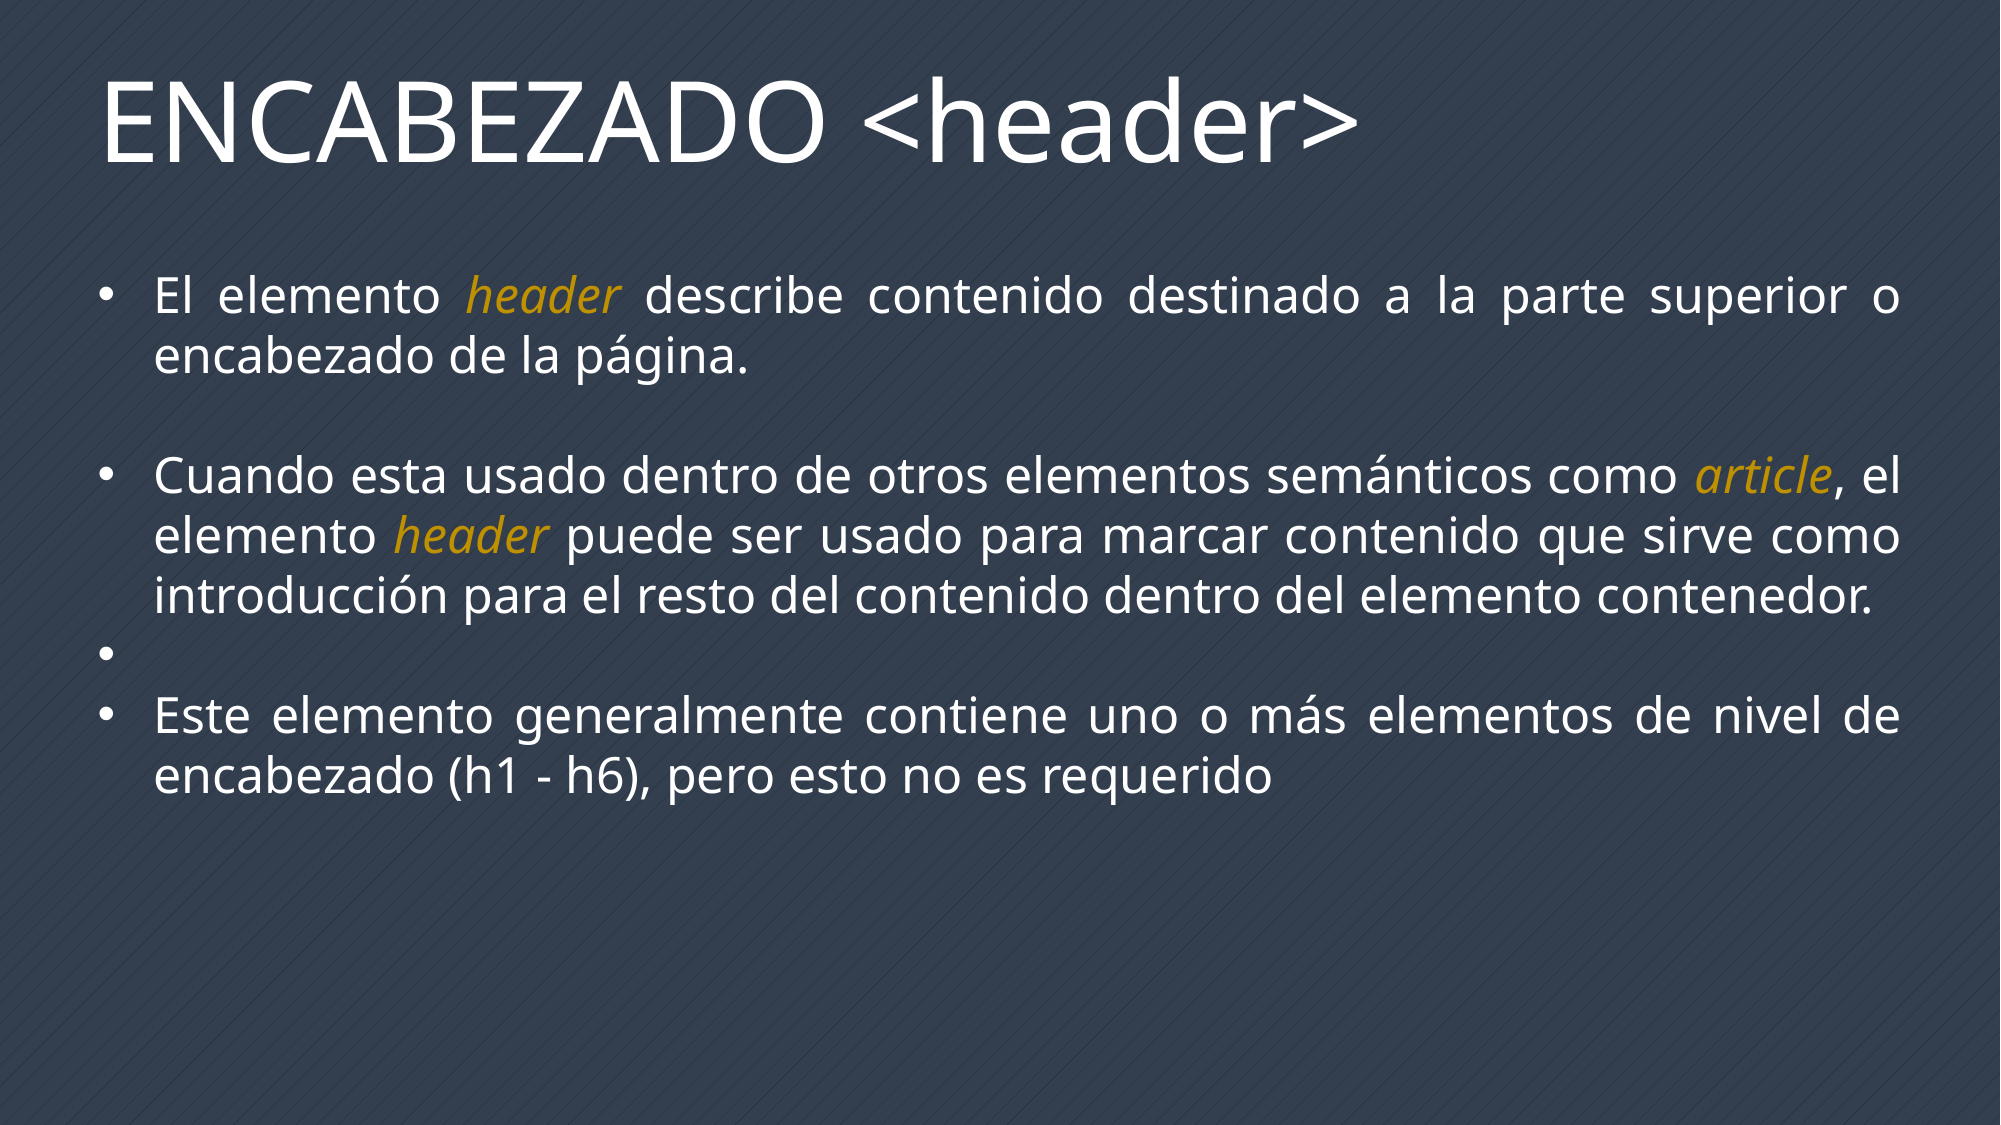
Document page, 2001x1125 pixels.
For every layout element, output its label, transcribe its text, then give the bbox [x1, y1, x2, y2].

text_box ENCABEZADO <header> [82, 42, 1918, 192]
text_box El elemento header describe contenido destinado a la parte superior o encabezado de la página. Cuando esta usado dentro de otros elementos semánticos como article, el elemento header puede ser usado para marcar contenido que sirve como introducción para el resto del contenido dentro del elemento contenedor. Este elemento generalmente contiene uno o más elementos de nivel de encabezado (h1 - h6), pero esto no es requerido [82, 256, 1918, 871]
